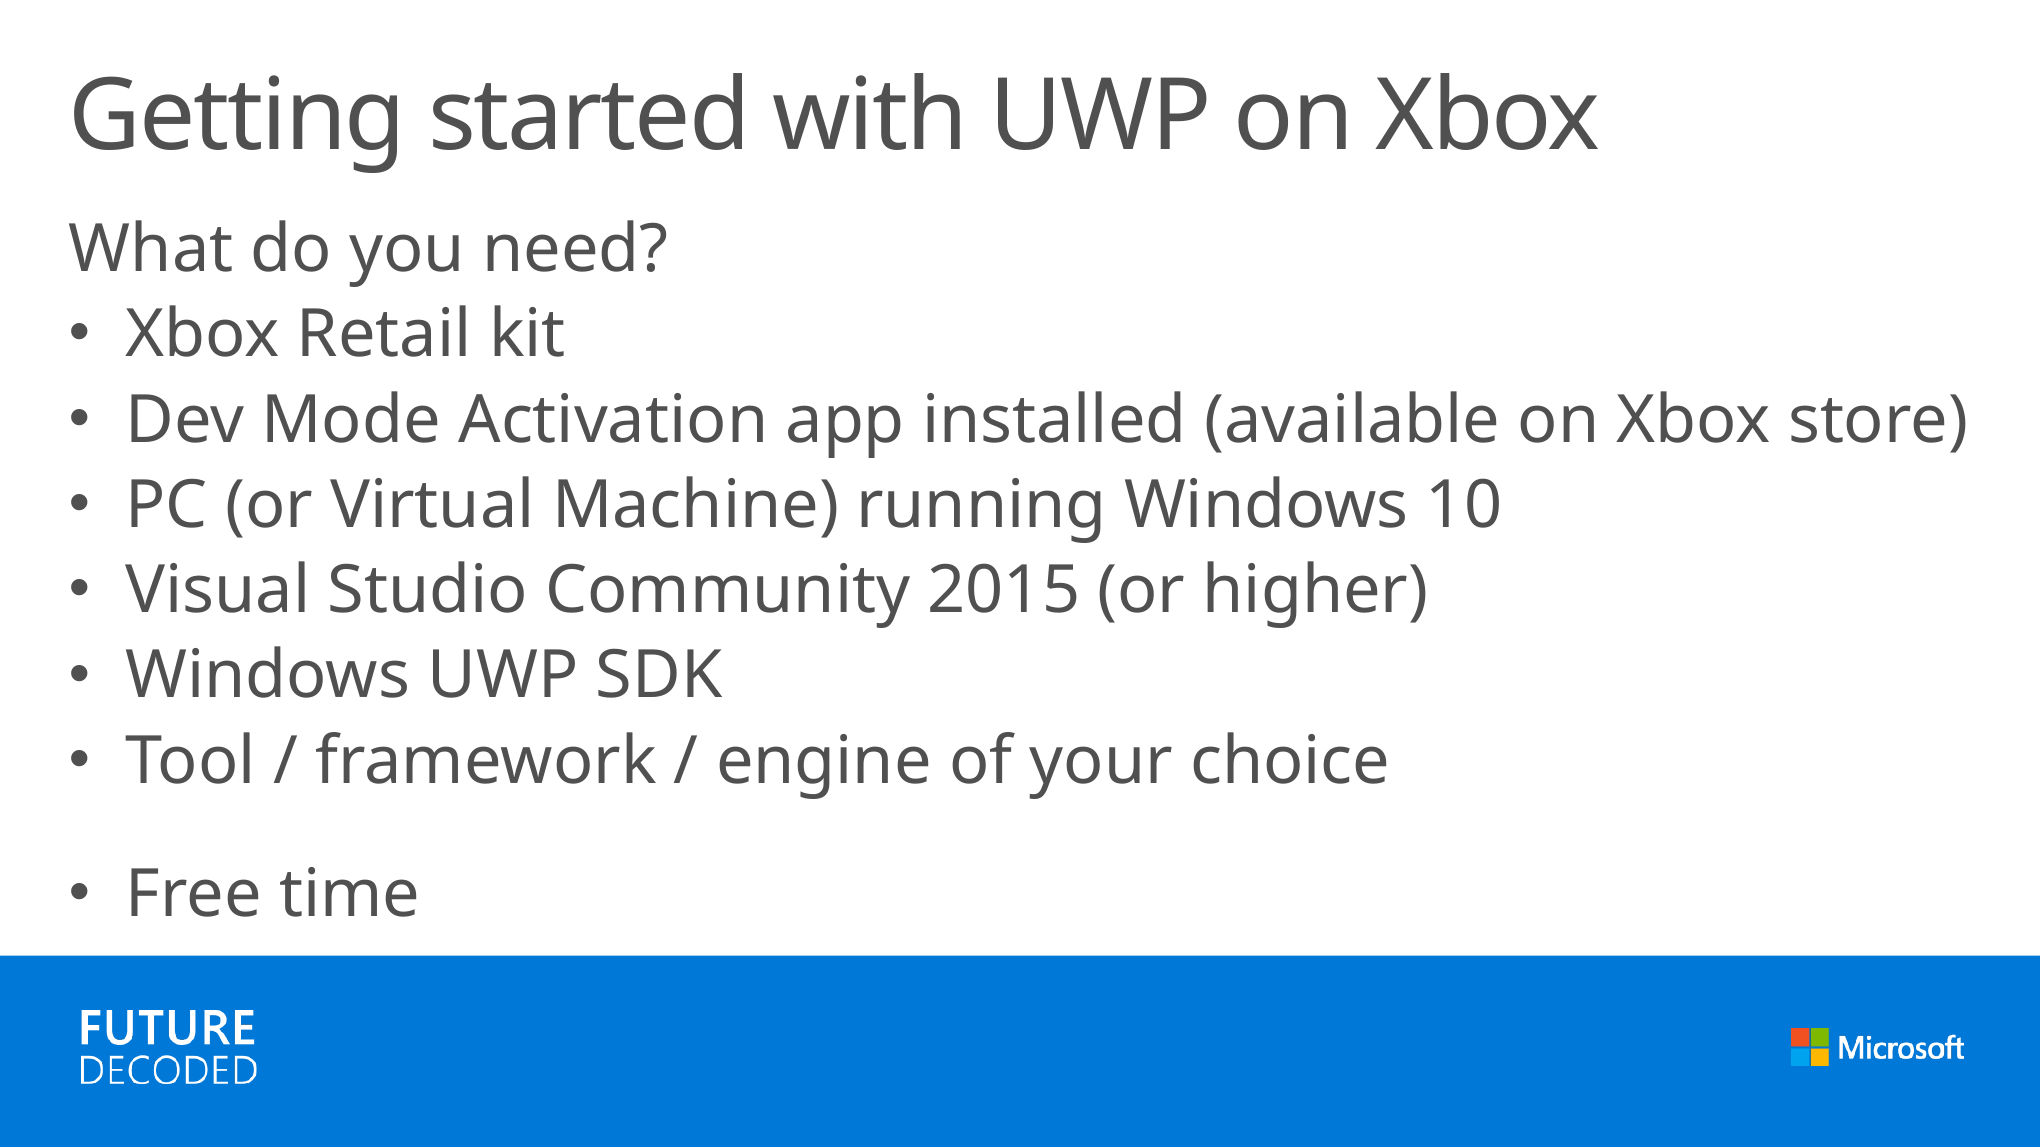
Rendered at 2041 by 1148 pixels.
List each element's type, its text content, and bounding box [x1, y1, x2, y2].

picture [81, 1010, 257, 1084]
picture [1791, 1028, 1964, 1066]
text_box [0, 0, 2041, 956]
title Getting started with UWP on Xbox [45, 48, 1996, 199]
list What do you need? Xbox Retail kit Dev Mode Activation app installed (available on Xbox store) PC (or Virtual Machine) running Windows 10 Visual Studio Community 2015 (or higher) Windows UWP SDK Tool / framework / engine of your choice Free time [45, 199, 1996, 974]
